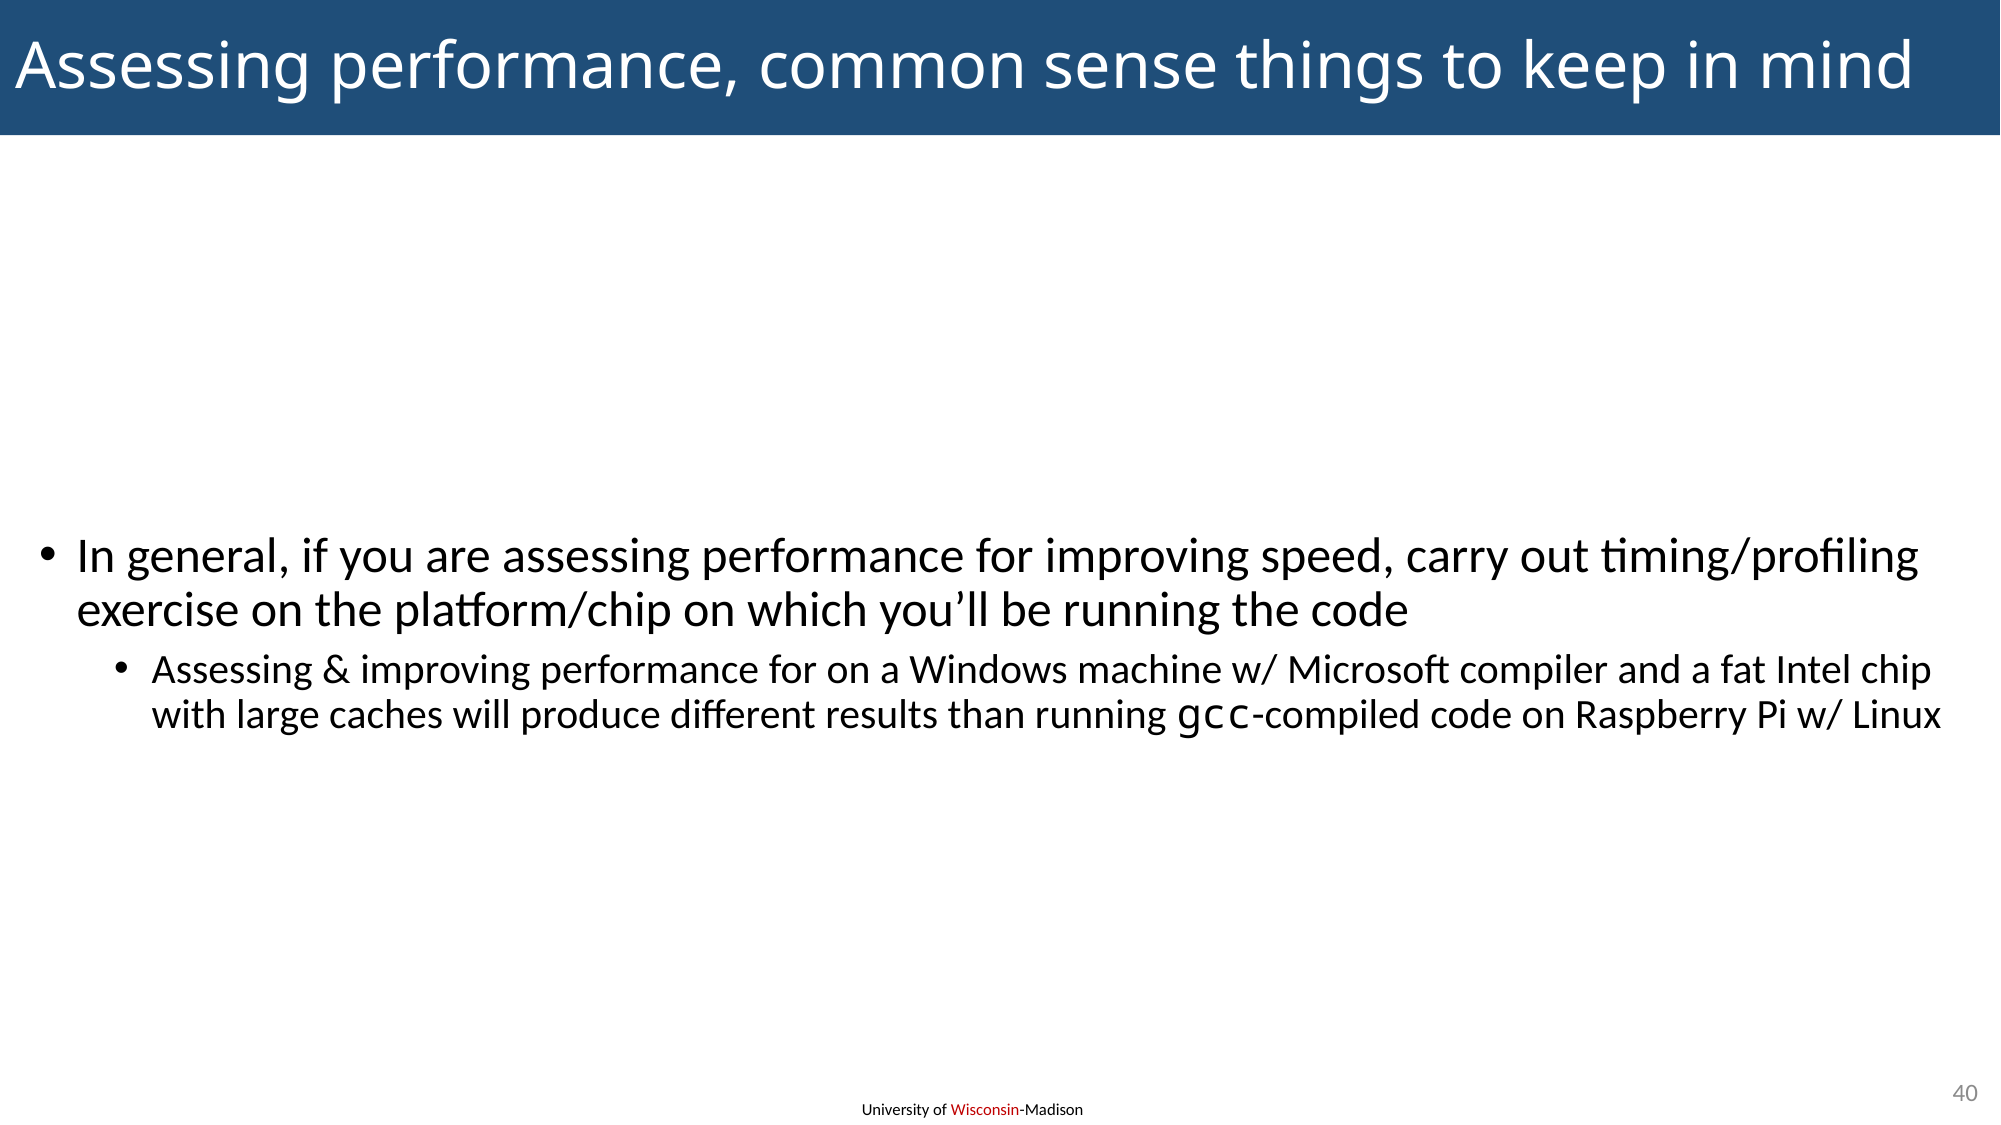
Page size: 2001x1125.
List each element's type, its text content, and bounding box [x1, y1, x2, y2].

list In general, if you are assessing performance for improving speed, carry out timing/profiling exercise on the platform/chip on which you’ll be running the code Assessing & improving performance for on a Windows machine w/ Microsoft compiler and a fat Intel chip with large caches will produce different results than running gcc-compiled code on Raspberry Pi w/ Linux [24, 245, 1987, 1055]
slide_number 40 [1879, 1069, 1994, 1114]
title Assessing performance, common sense things to keep in mind [0, 0, 2000, 136]
